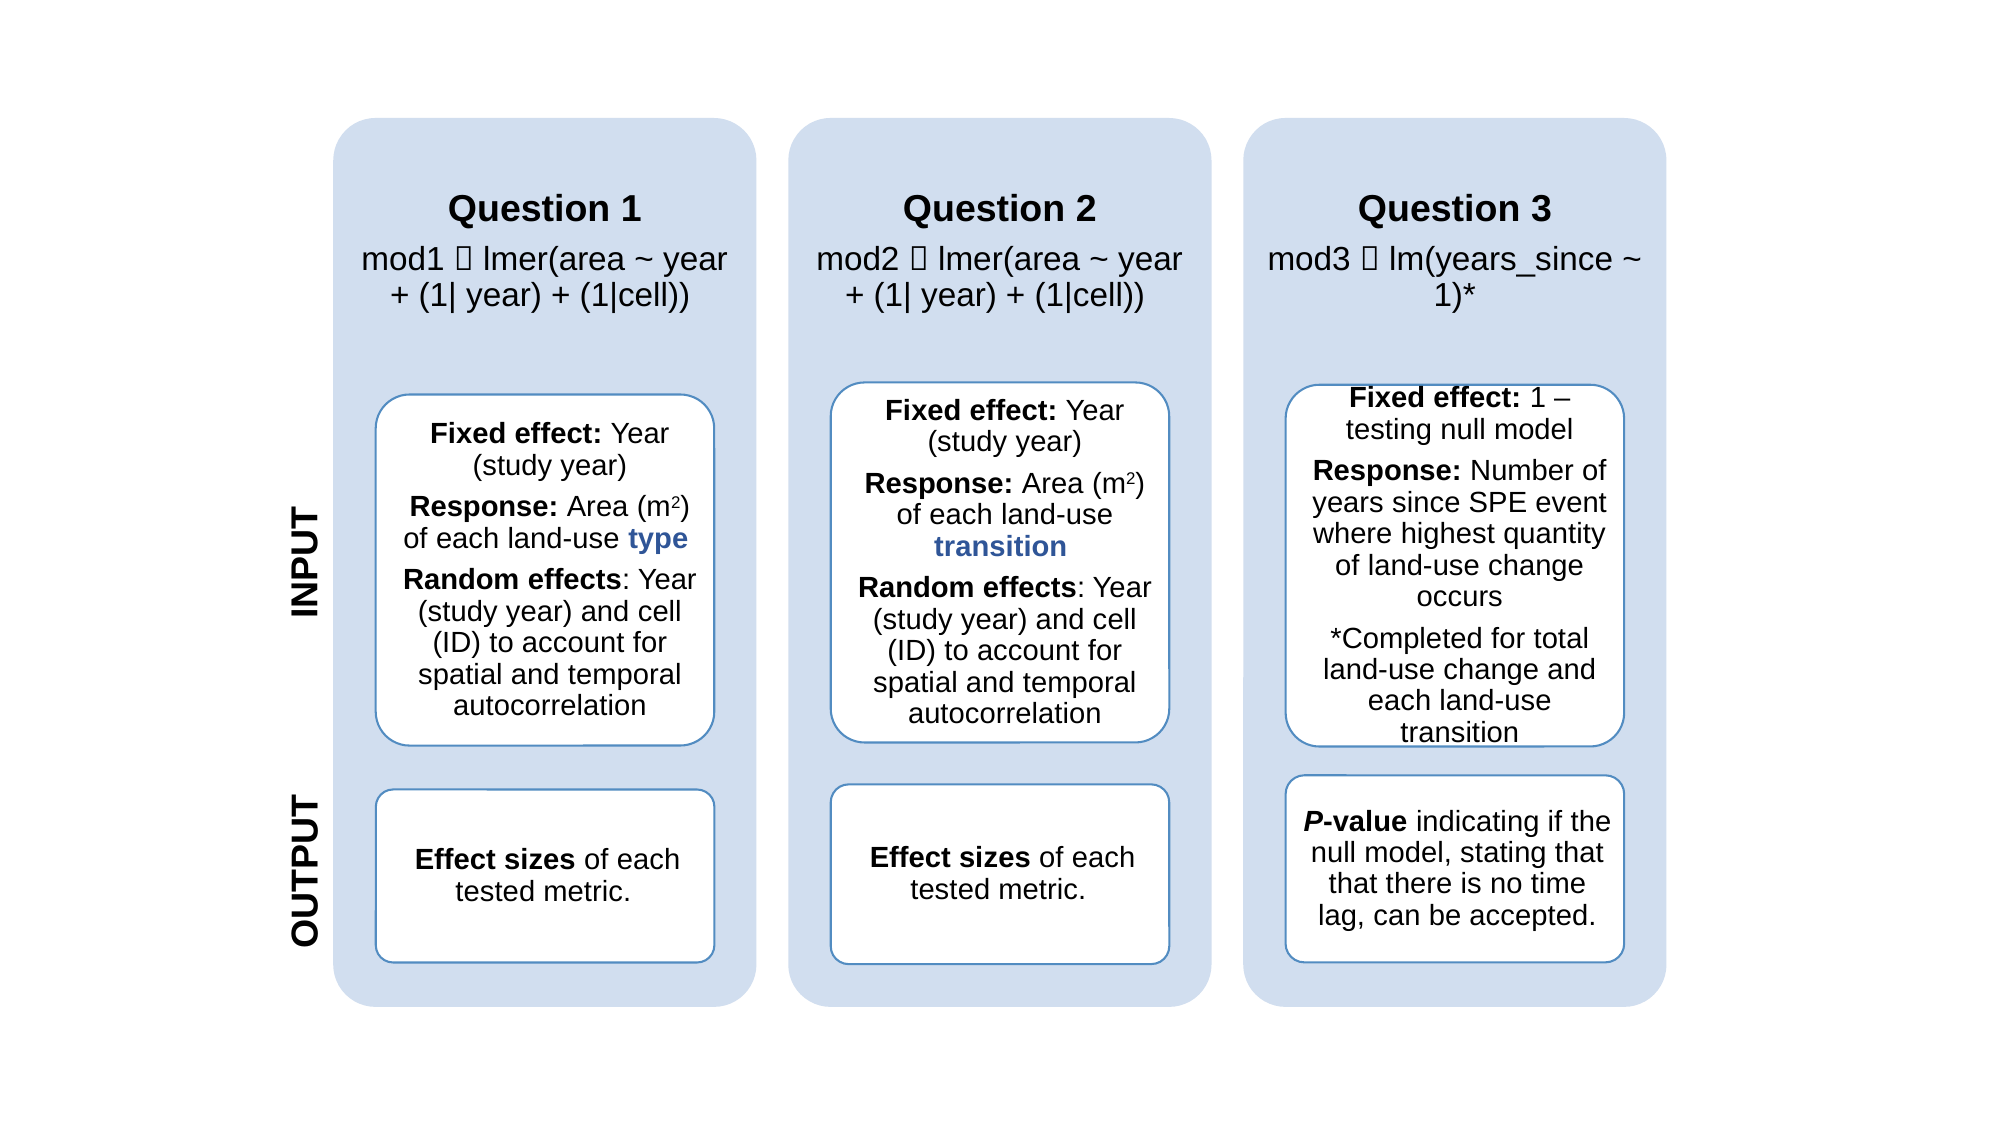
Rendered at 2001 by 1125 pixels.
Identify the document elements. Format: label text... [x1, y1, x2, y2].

text_box OUTPUT [272, 779, 333, 964]
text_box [333, 117, 1667, 1007]
text_box INPUT [272, 491, 333, 634]
